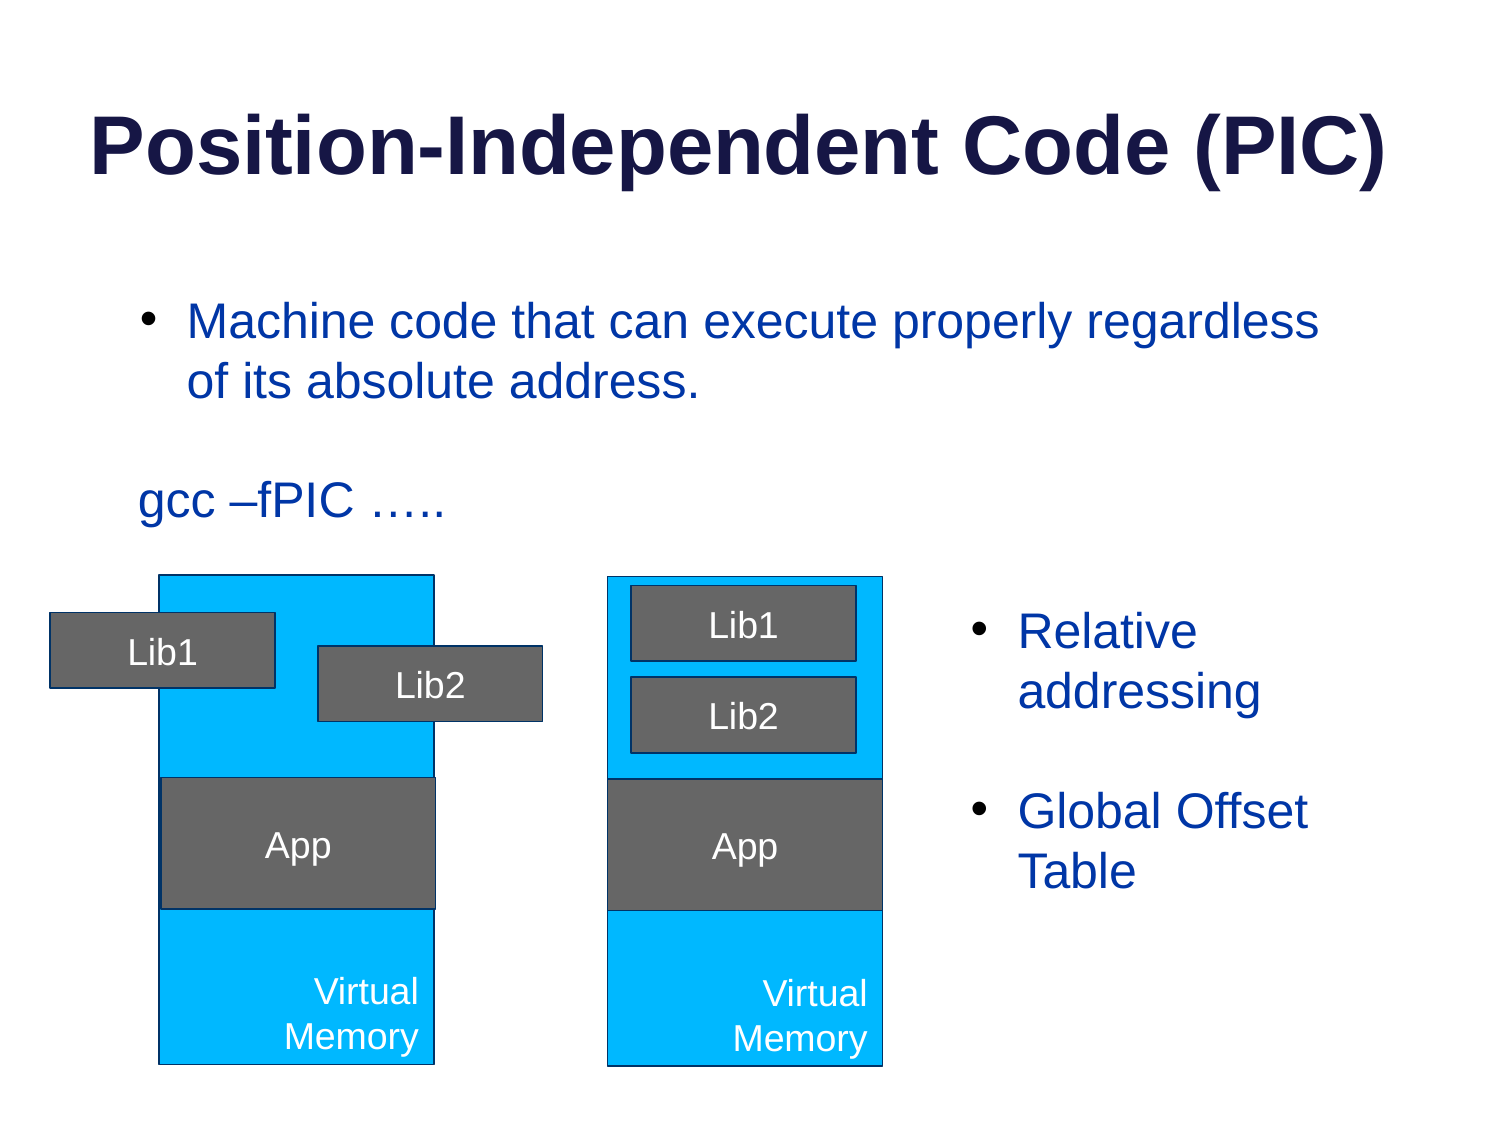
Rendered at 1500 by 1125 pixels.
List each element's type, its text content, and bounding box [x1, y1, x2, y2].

text_box Virtual Memory [607, 911, 883, 1067]
text_box Lib2 [317, 645, 543, 722]
text_box Lib1 [631, 585, 857, 662]
text_box Lib2 [631, 677, 857, 753]
text_box Virtual Memory [158, 575, 434, 1065]
text_box Relative addressing Global Offset Table [955, 591, 1409, 906]
text_box Machine code that can execute properly regardless of its absolute address. [124, 281, 1338, 416]
title Position-Independent Code (PIC) [75, 0, 1425, 200]
text_box App [607, 778, 883, 911]
text_box gcc –fPIC ….. [123, 460, 1336, 535]
text_box Lib1 [49, 612, 275, 688]
text_box Virtual Memory [607, 576, 883, 778]
text_box App [160, 777, 436, 909]
